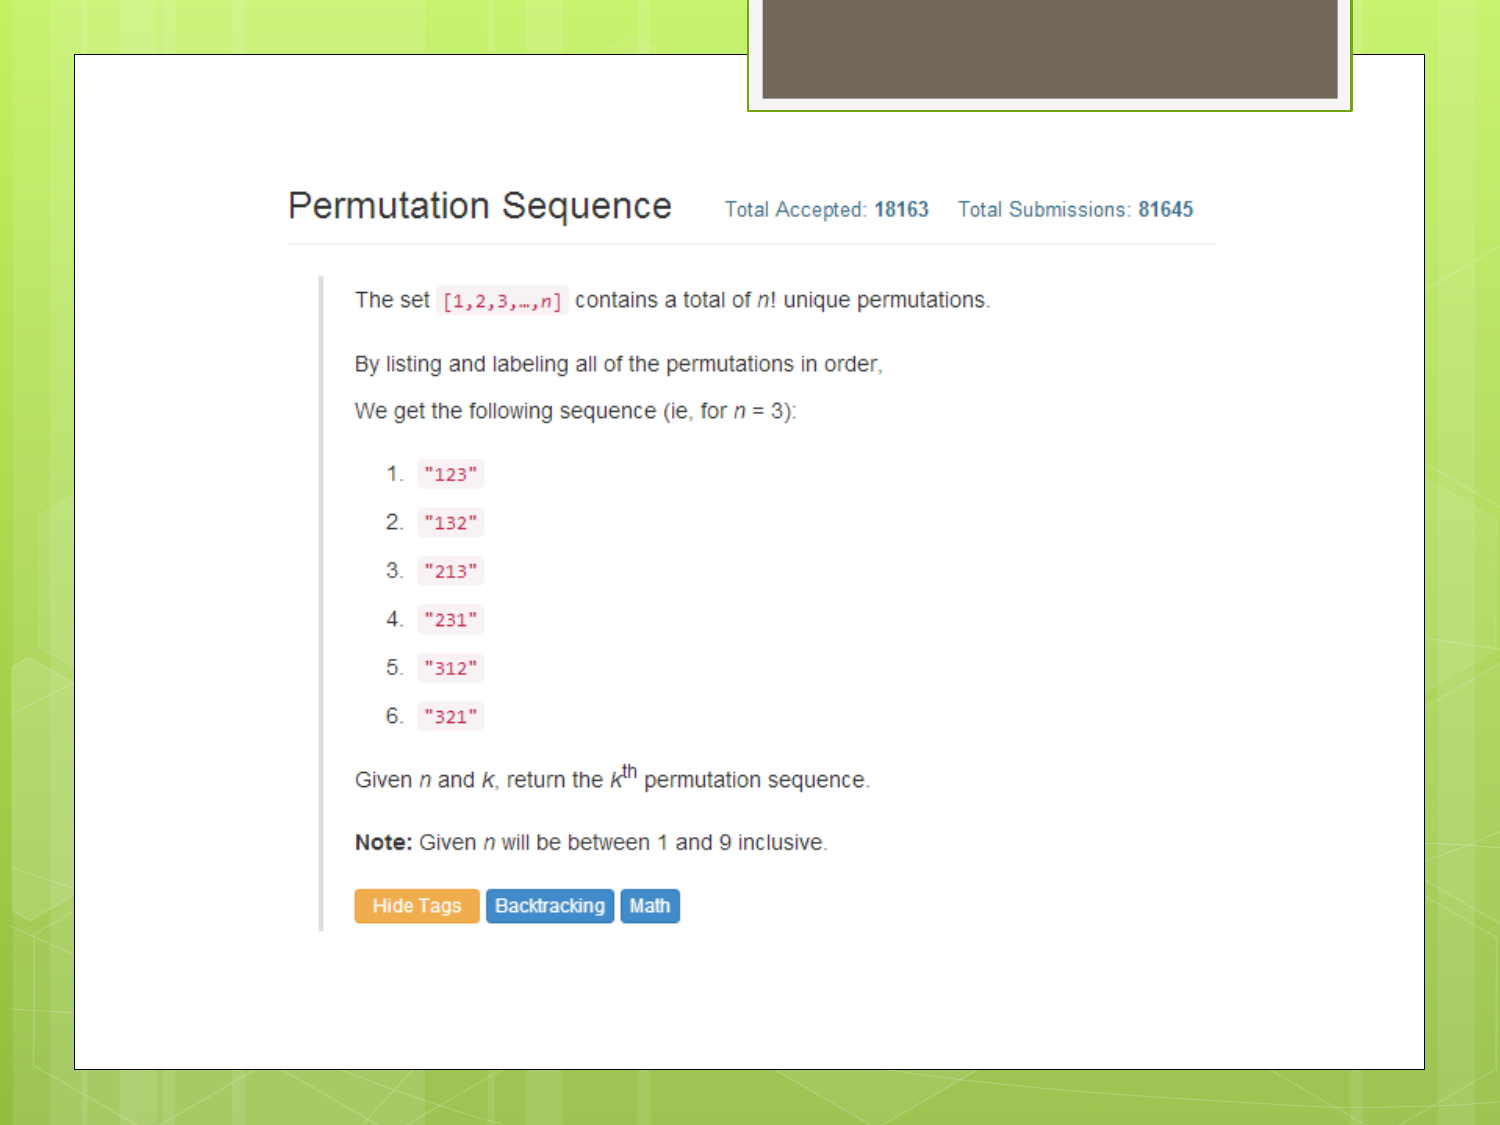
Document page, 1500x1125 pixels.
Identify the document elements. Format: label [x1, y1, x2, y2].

picture [283, 180, 1217, 944]
